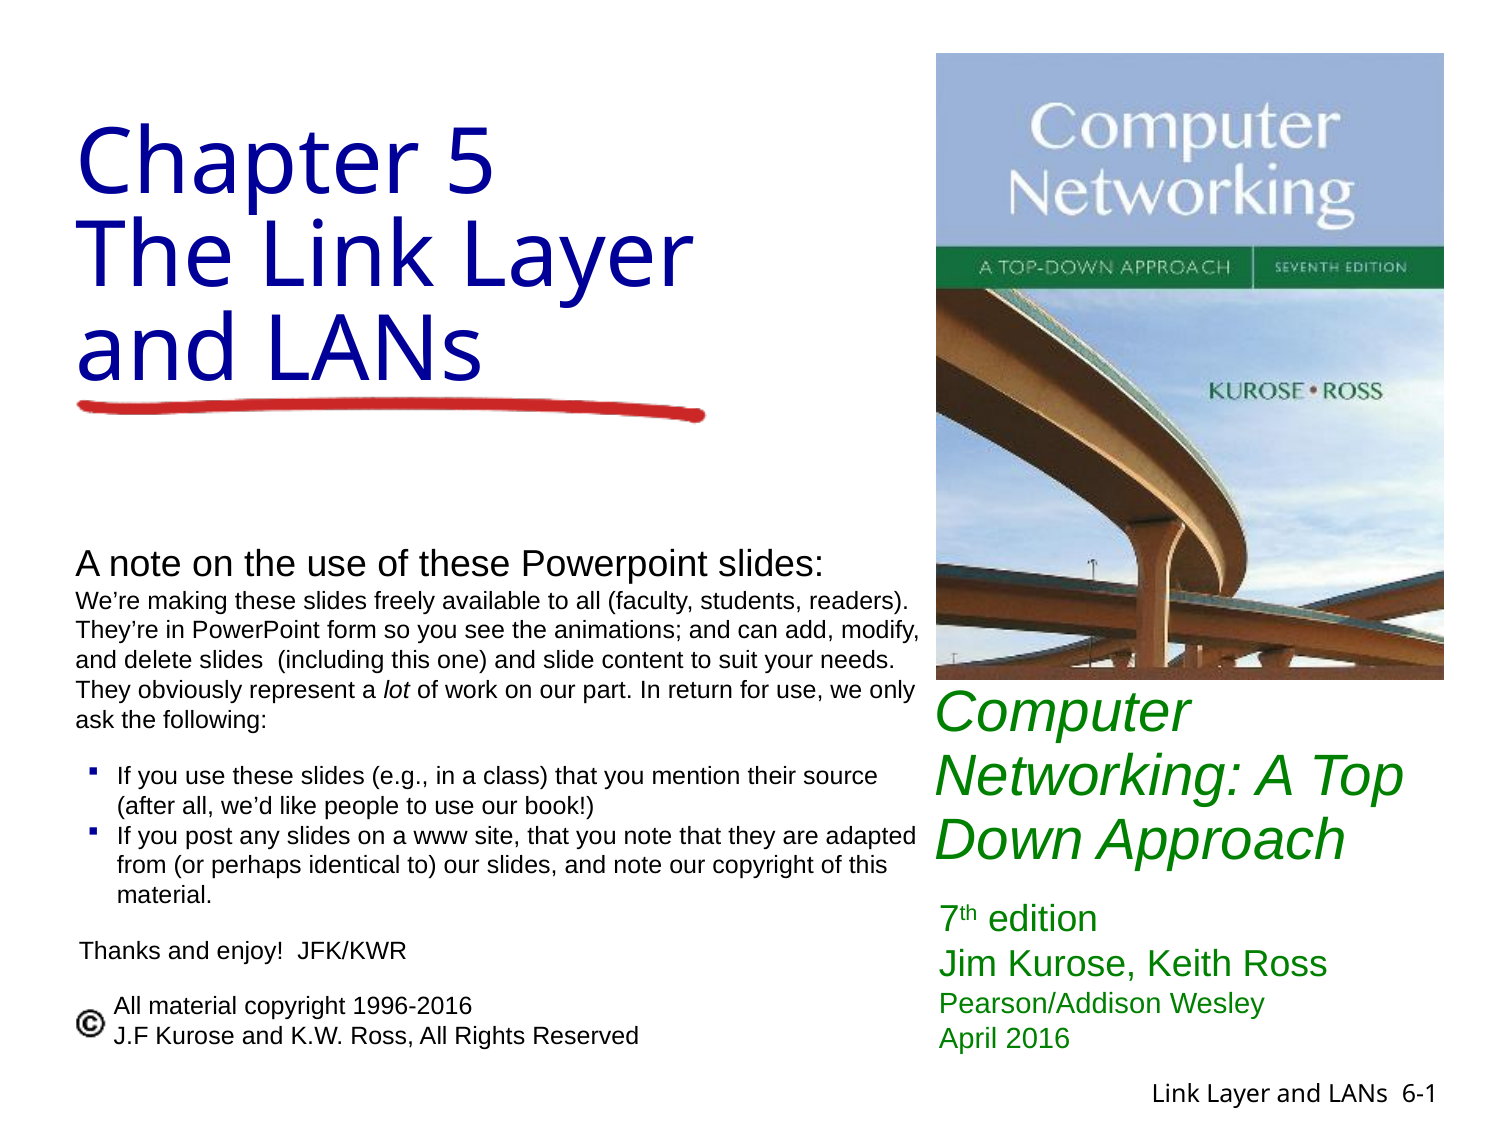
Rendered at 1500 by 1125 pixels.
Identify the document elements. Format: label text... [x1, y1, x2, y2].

text_box Computer Networking: A Top Down Approach [943, 572, 1455, 739]
slide_number 6-1 [1387, 1069, 1478, 1115]
text_box 7th edition Jim Kurose, Keith Ross Pearson/Addison Wesley April 2016 [924, 739, 1460, 1125]
footer Link Layer and LANs [1045, 1069, 1404, 1110]
text_box Chapter 5 The Link Layer and LANs [60, 117, 798, 401]
picture [936, 53, 1444, 681]
text_box A note on the use of these Powerpoint slides: We’re making these slides freely available to all (faculty, students, readers). They’re in PowerPoint form so you see the animations; and can add, modify, and delete slides (including this one) and slide content to suit your needs. They obviously represent a lot of work on our part. In return for use, we only ask the following: [60, 531, 943, 771]
picture [73, 391, 713, 432]
text_box If you use these slides (e.g., in a class) that you mention their source (after all, we’d like people to use our book!) If you post any slides on a www site, that you note that they are adapted from (or perhaps identical to) our slides, and note our copyright of this material. Thanks and enjoy! JFK/KWR All material copyright 1996-2016 J.F Kurose and K.W. Ross, All Rights Reserved [64, 716, 947, 1057]
picture [75, 1007, 107, 1040]
